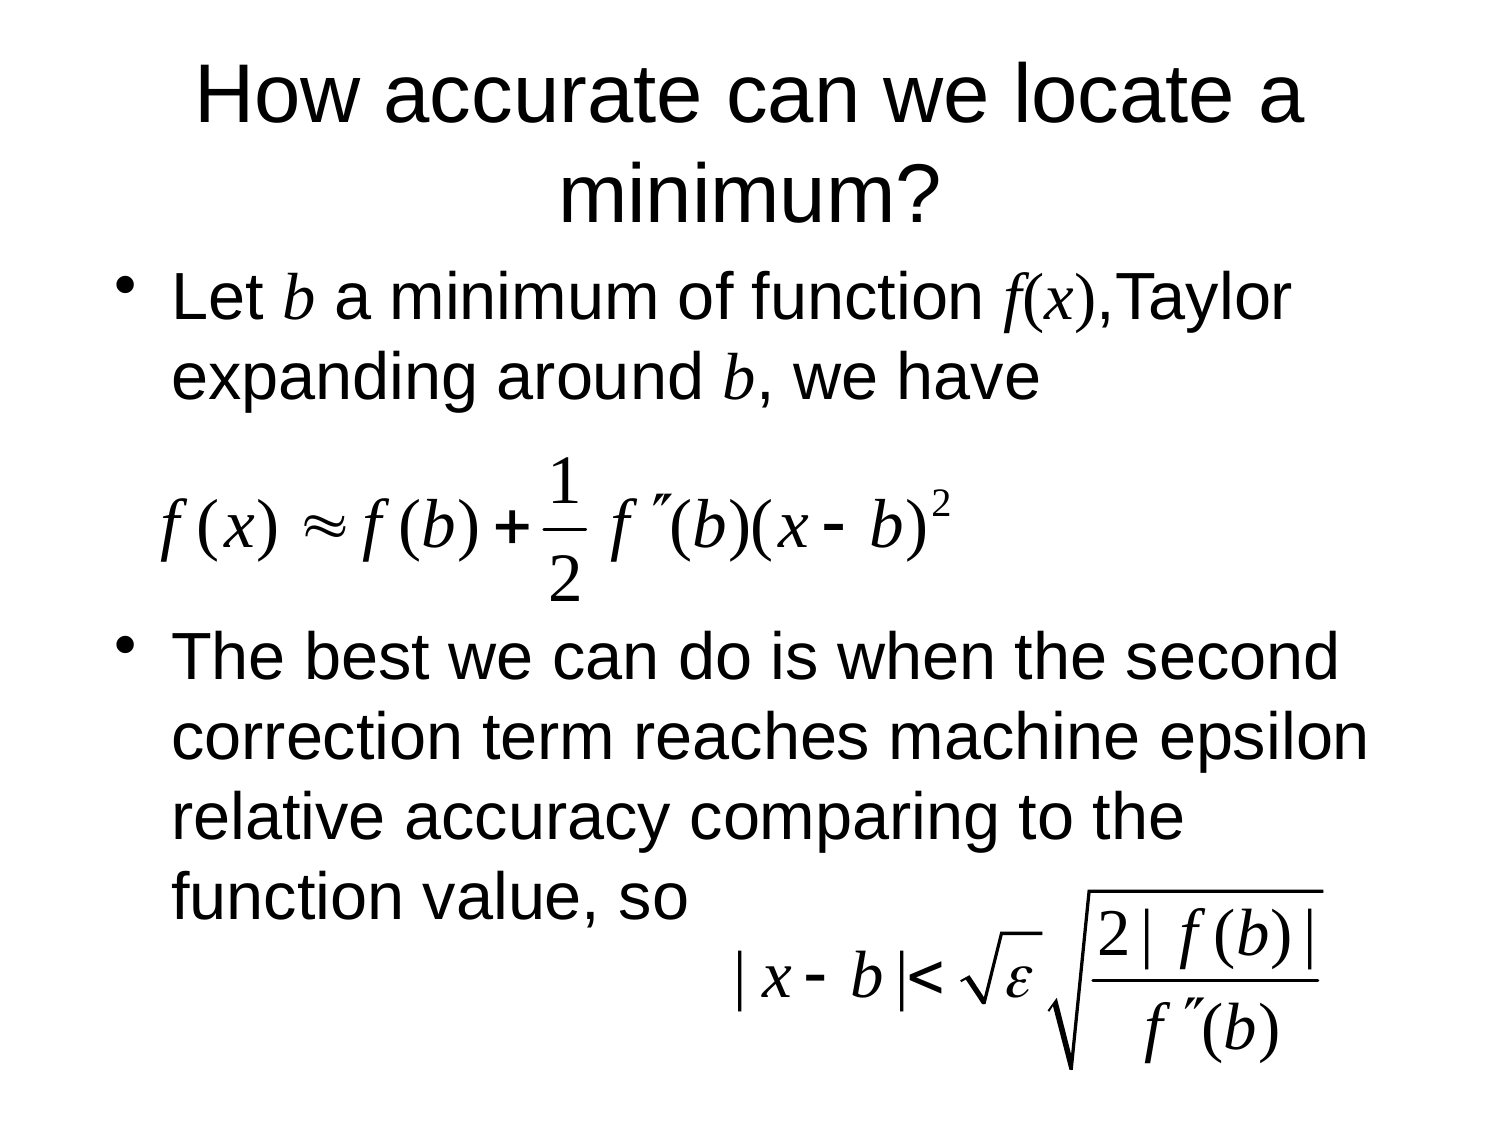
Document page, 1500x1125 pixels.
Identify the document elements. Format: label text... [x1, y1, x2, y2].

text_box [137, 437, 963, 617]
title How accurate can we locate a minimum? [75, 45, 1425, 233]
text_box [727, 874, 1335, 1081]
list Let b a minimum of function f(x),Taylor expanding around b, we have The best we can do is when the second correction term reaches machine epsilon relative accuracy comparing to the function value, so [99, 245, 1450, 988]
